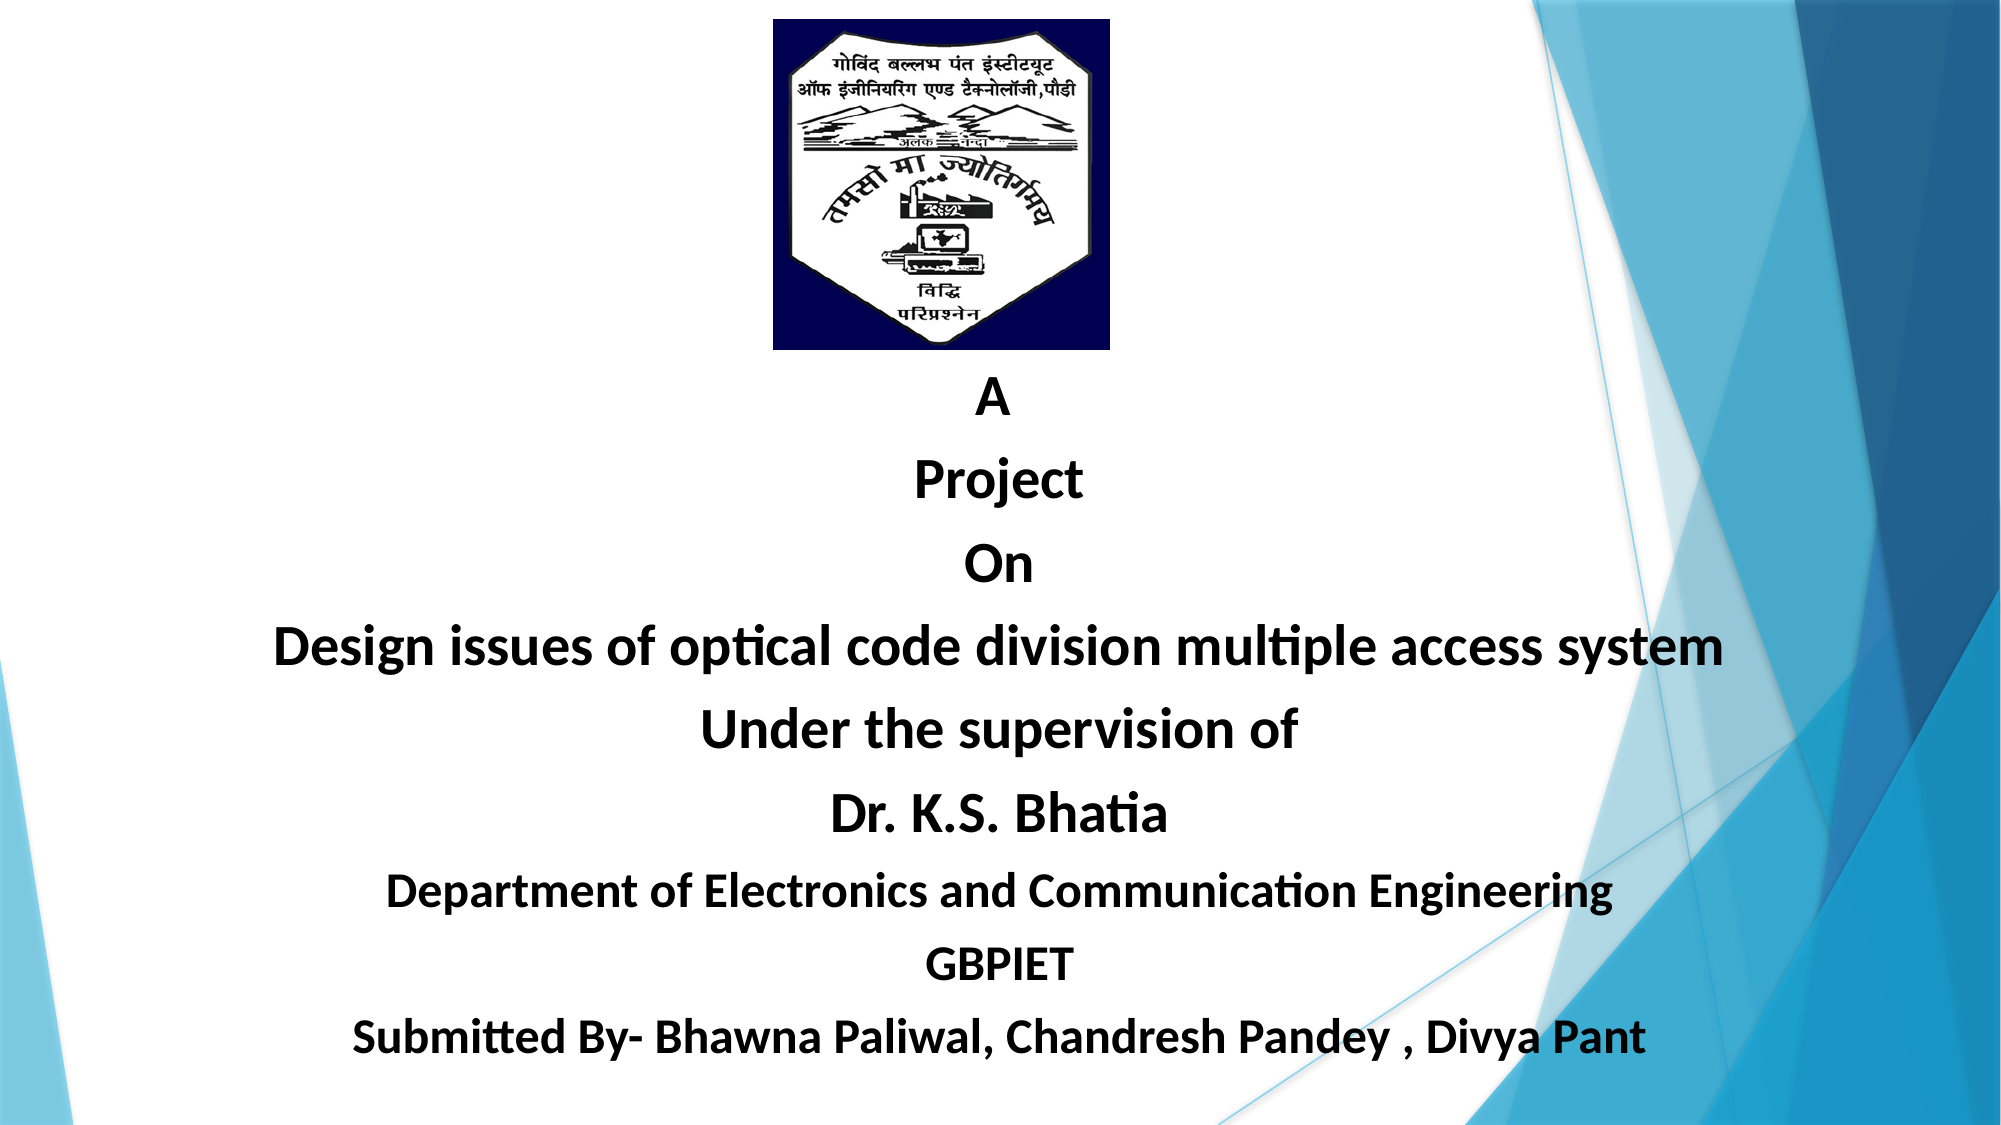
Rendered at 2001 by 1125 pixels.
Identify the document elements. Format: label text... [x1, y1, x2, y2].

picture [773, 18, 1110, 350]
text_box A Project On Design issues of optical code division multiple access system Under the supervision of Dr. K.S. Bhatia Department of Electronics and Communication Engineering GBPIET Submitted By- Bhawna Paliwal, Chandresh Pandey , Divya Pant [135, 349, 1865, 1075]
